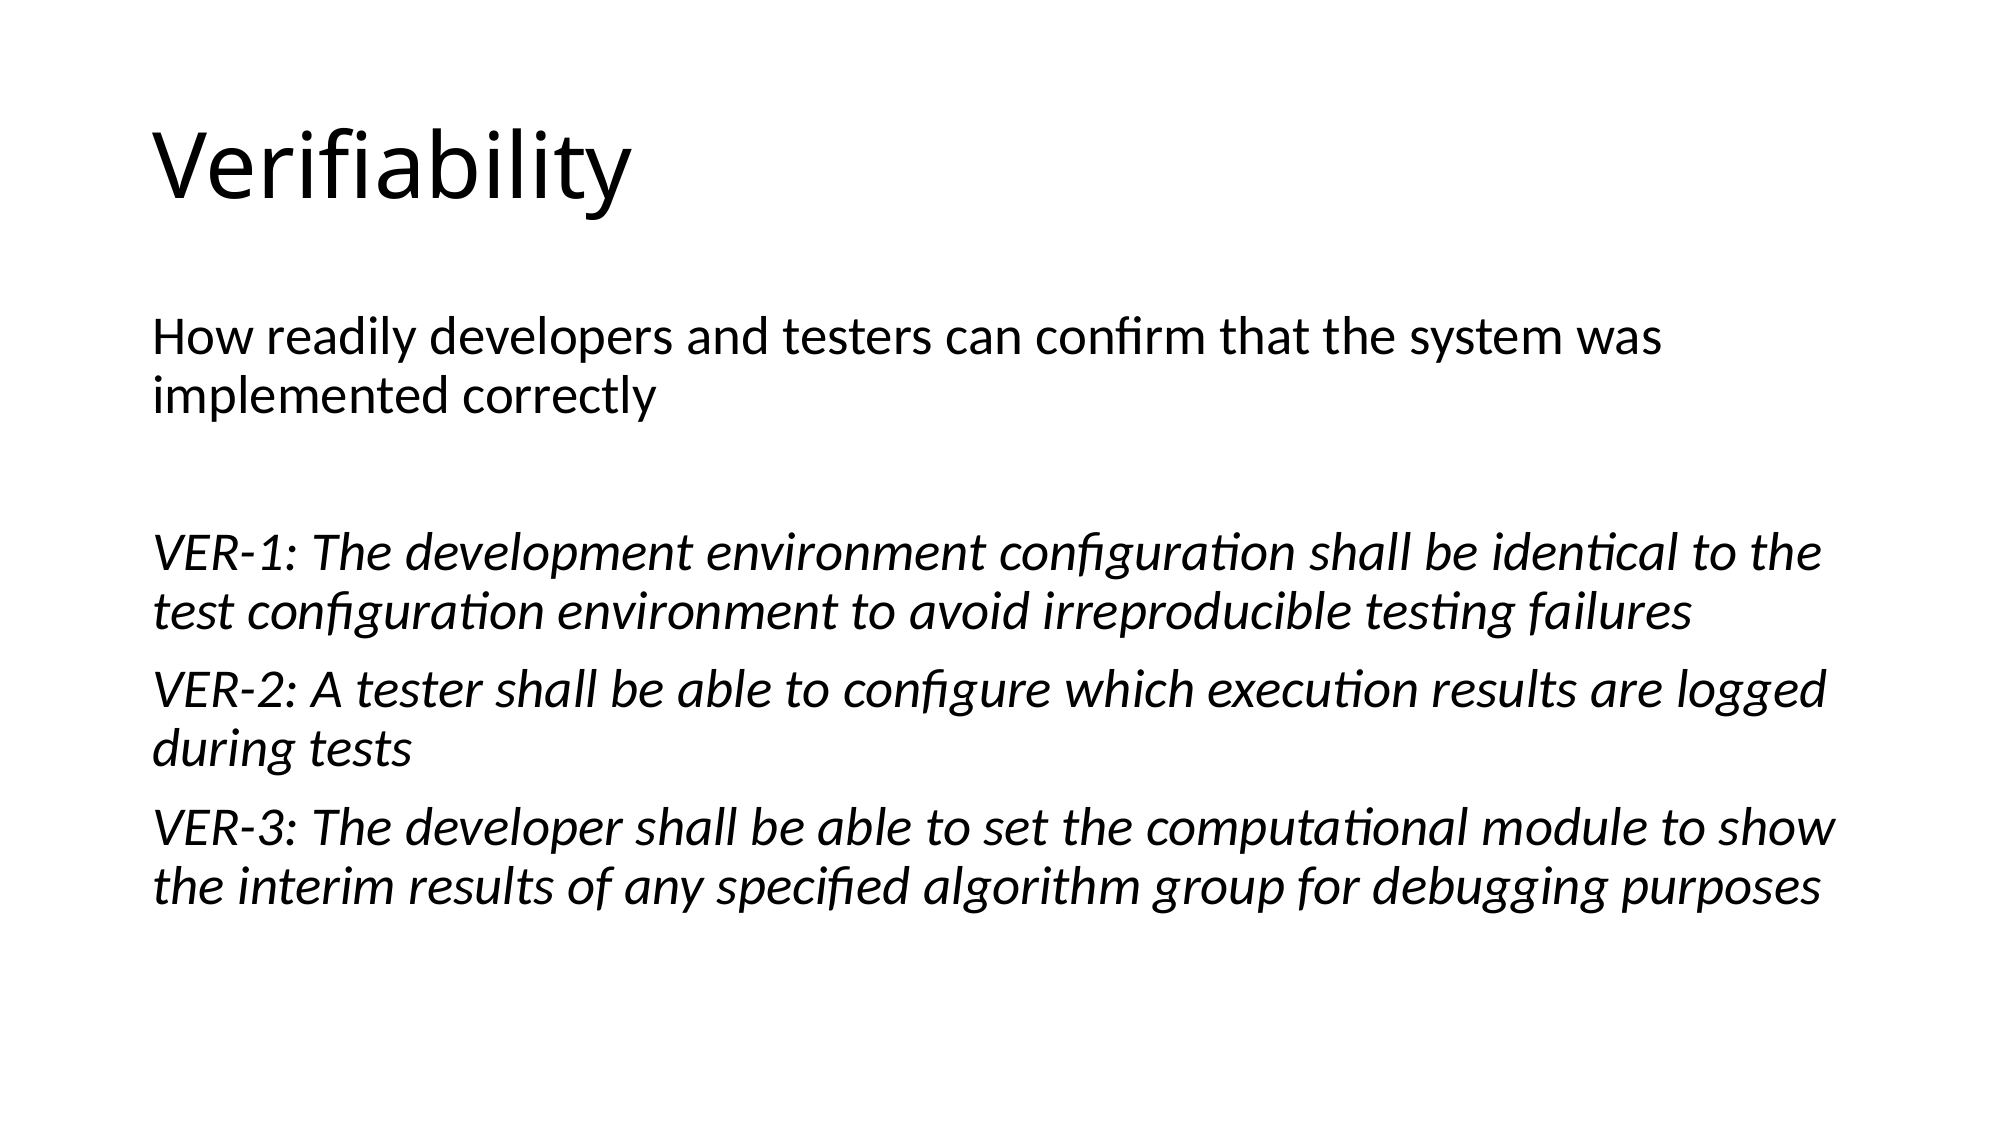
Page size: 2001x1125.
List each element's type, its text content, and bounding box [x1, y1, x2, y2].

title Verifiability [137, 59, 1863, 278]
list How readily developers and testers can confirm that the system was implemented correctly VER-1: The development environment configuration shall be identical to the test configuration environment to avoid irreproducible testing failures VER-2: A tester shall be able to configure which execution results are logged during tests VER-3: The developer shall be able to set the computational module to show the interim results of any specified algorithm group for debugging purposes [137, 299, 1863, 1014]
